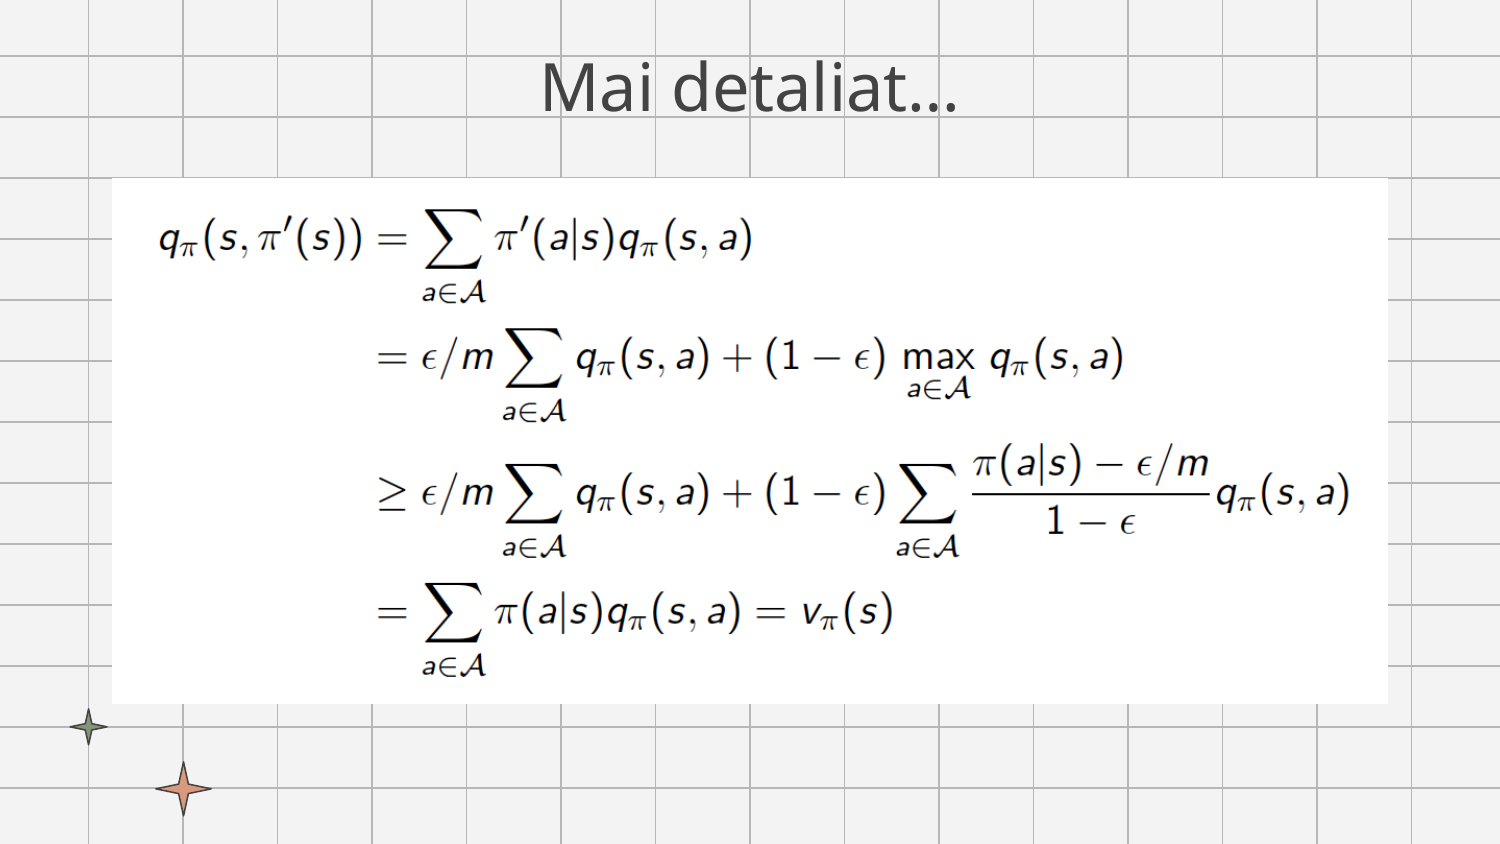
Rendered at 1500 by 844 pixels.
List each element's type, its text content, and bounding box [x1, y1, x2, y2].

picture [112, 178, 1388, 704]
text_box Mai detaliat… [88, 23, 1412, 146]
